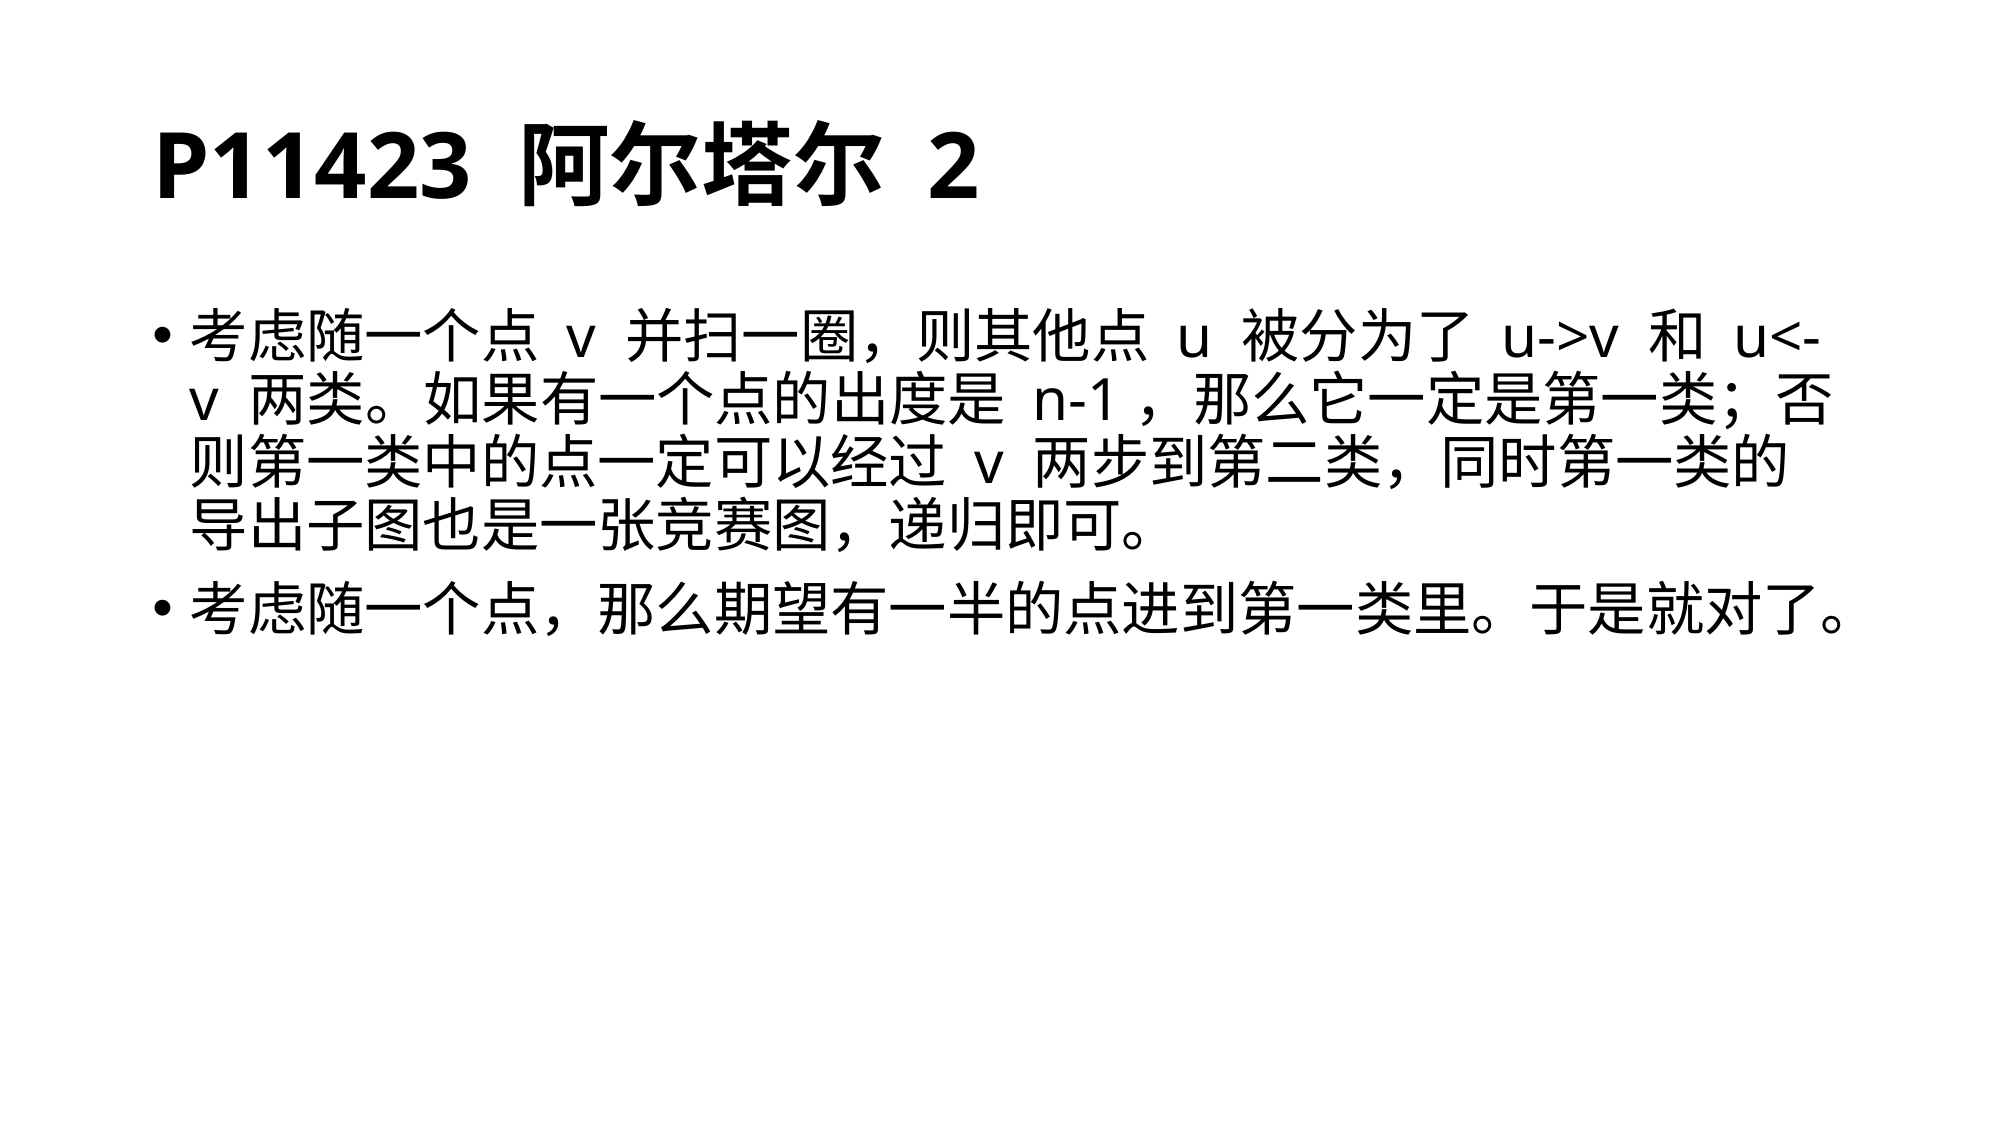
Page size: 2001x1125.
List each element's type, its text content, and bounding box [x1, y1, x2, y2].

title P11423 阿尔塔尔 2 [137, 59, 1863, 278]
list 考虑随一个点 v 并扫一圈，则其他点 u 被分为了 u->v 和 u<-v 两类。如果有一个点的出度是 n-1，那么它一定是第一类；否则第一类中的点一定可以经过 v 两步到第二类，同时第一类的导出子图也是一张竞赛图，递归即可。 考虑随一个点，那么期望有一半的点进到第一类里。于是就对了。 [137, 299, 1863, 1014]
